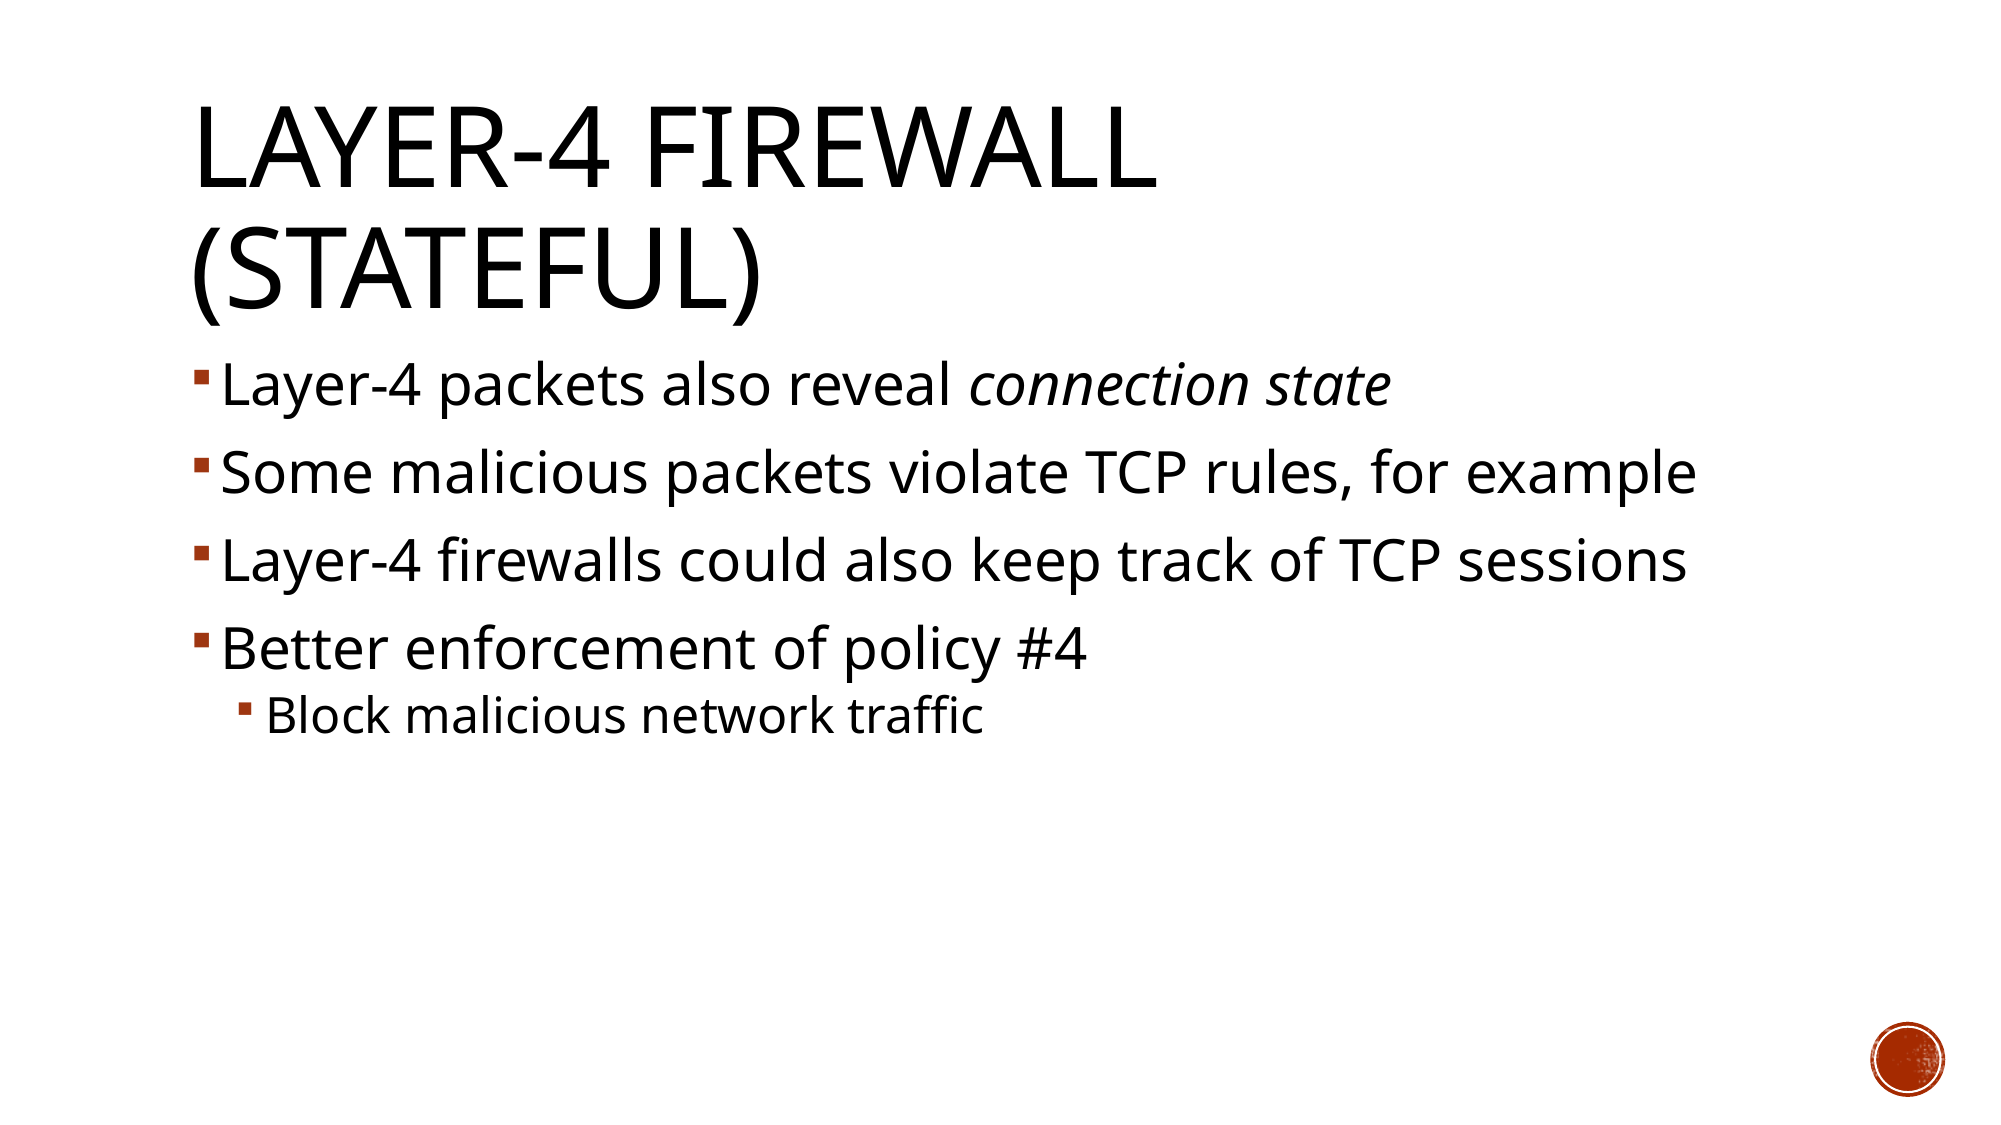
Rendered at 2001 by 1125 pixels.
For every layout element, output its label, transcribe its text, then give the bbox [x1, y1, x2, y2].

title Layer-4 Firewall (Stateful) [175, 79, 1826, 344]
list Layer-4 packets also reveal connection state Some malicious packets violate TCP rules, for example Layer-4 firewalls could also keep track of TCP sessions Better enforcement of policy #4 Block malicious network traffic [175, 348, 1826, 1013]
